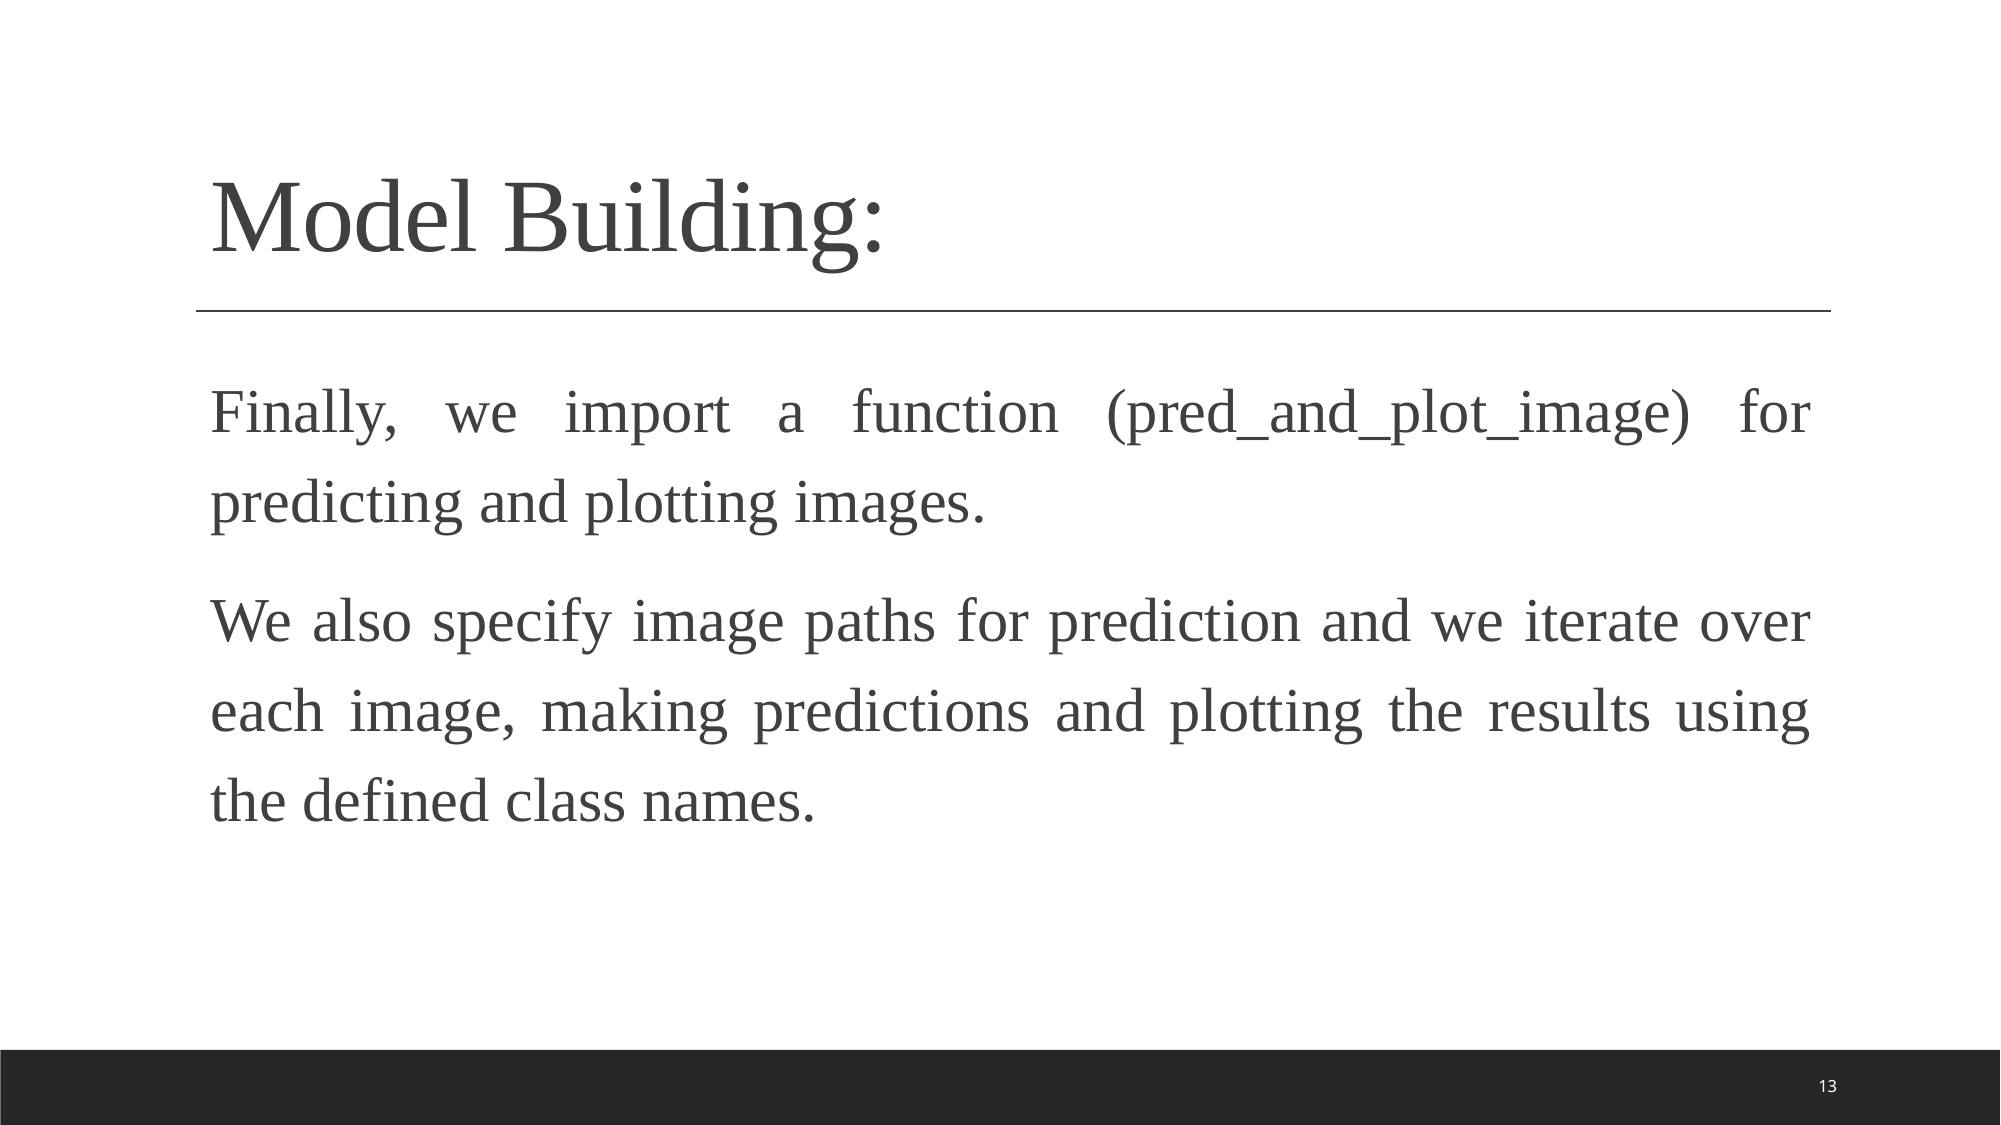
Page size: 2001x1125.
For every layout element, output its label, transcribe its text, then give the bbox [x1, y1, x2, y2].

slide_number 13 [1803, 1057, 1932, 1118]
list Finally, we import a function (pred_and_plot_image) for predicting and plotting images. We also specify image paths for prediction and we iterate over each image, making predictions and plotting the results using the defined class names. [195, 347, 1813, 965]
title Model Building: [195, 43, 1846, 282]
